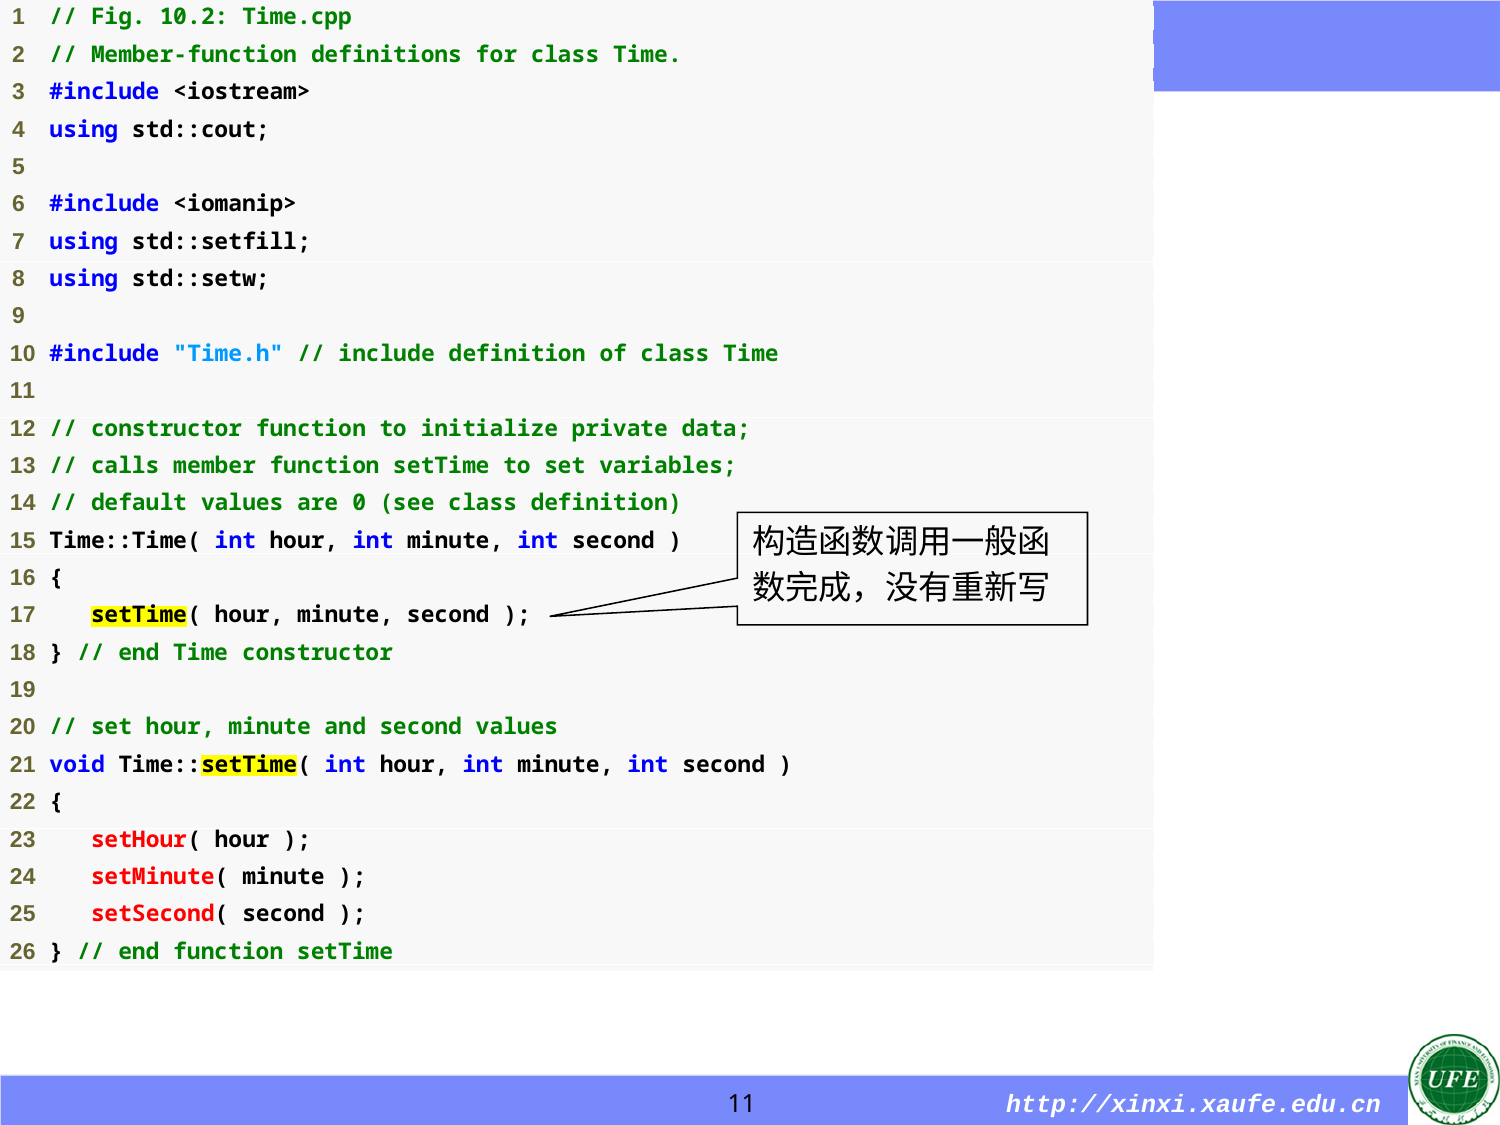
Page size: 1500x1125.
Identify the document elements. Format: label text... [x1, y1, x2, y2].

slide_number 11 [712, 1080, 775, 1121]
picture [1408, 1034, 1500, 1125]
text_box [0, 0, 1158, 1005]
